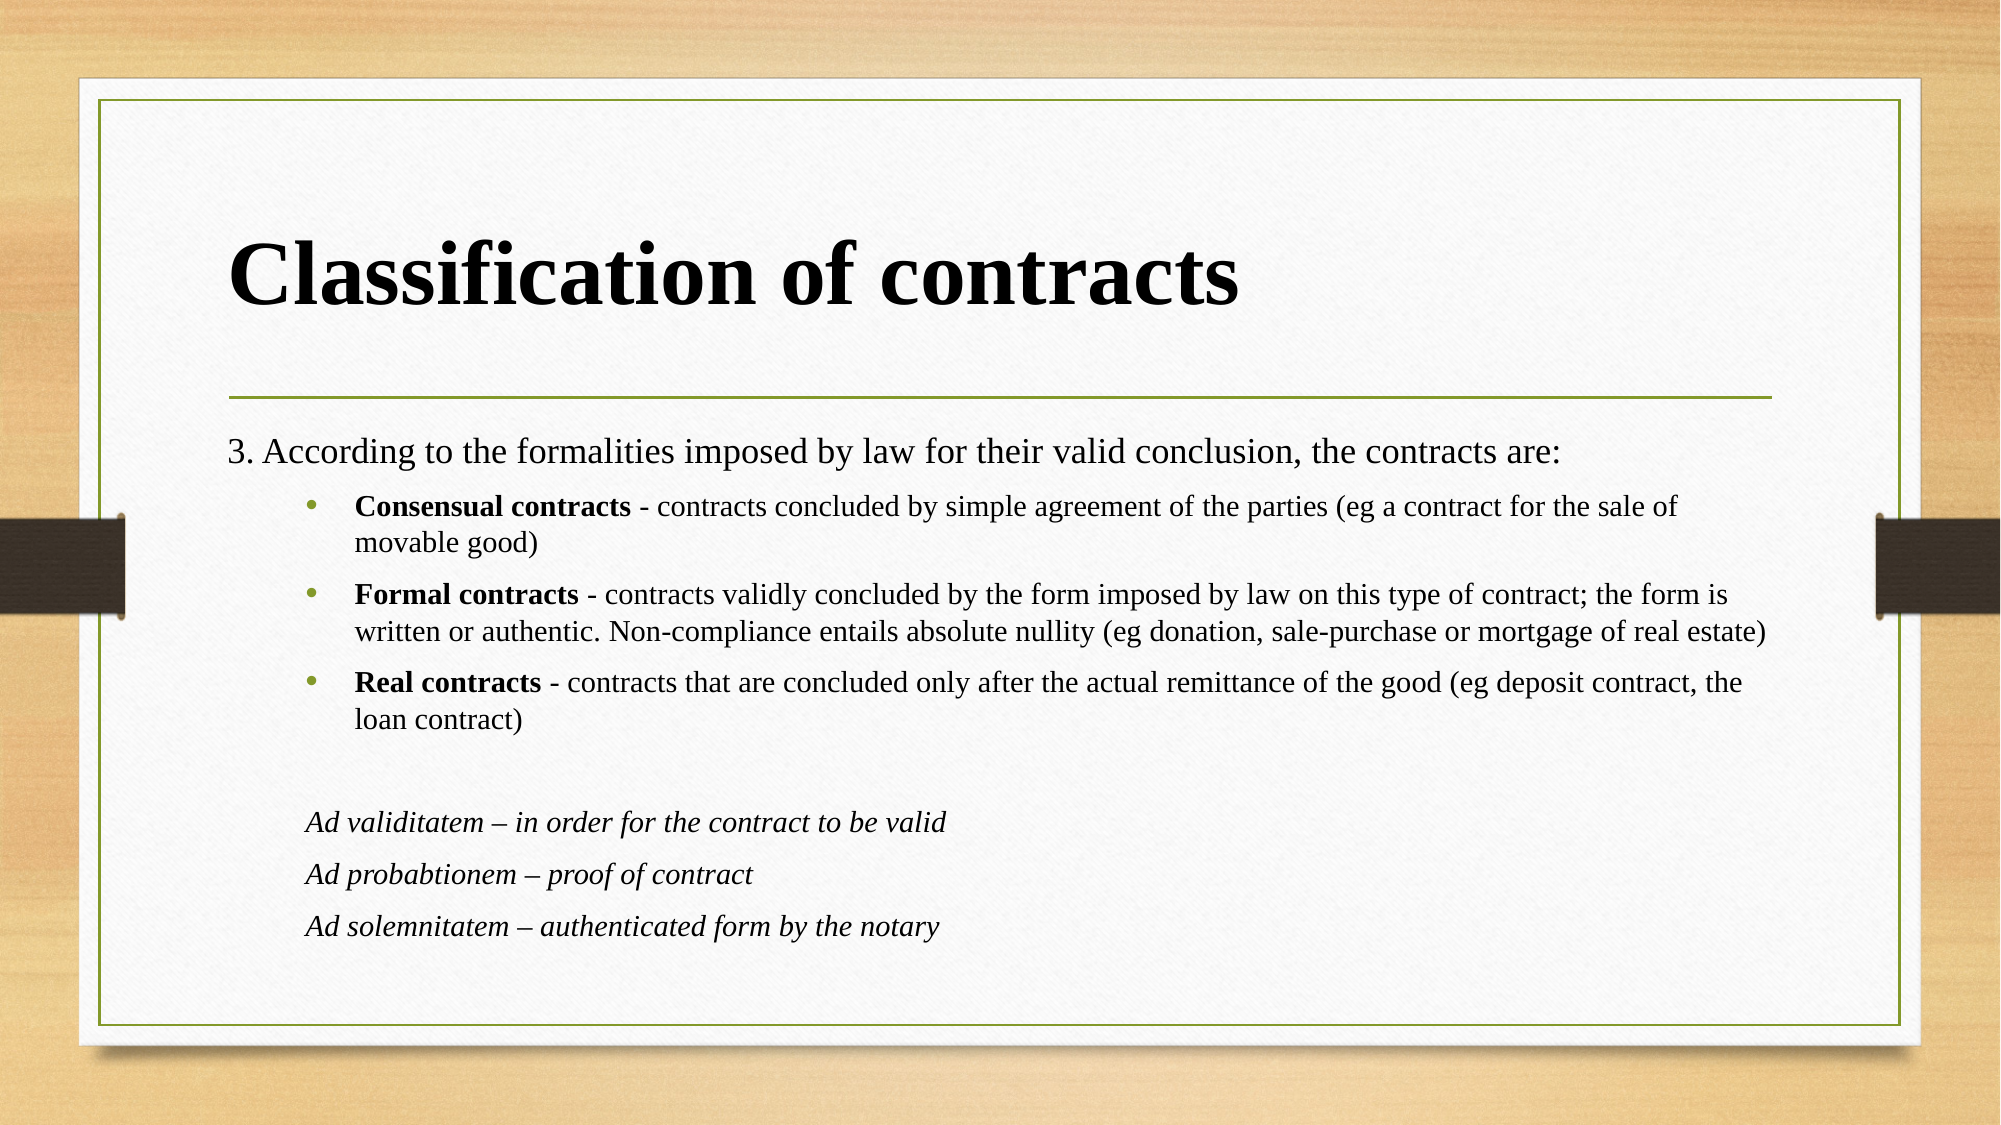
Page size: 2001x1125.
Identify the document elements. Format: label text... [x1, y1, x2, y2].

picture [0, 0, 2001, 1125]
title Classification of contracts [212, 161, 1788, 375]
list 3. According to the formalities imposed by law for their valid conclusion, the contracts are: Consensual contracts - contracts concluded by simple agreement of the parties (eg a contract for the sale of movable good) Formal contracts - contracts validly concluded by the form imposed by law on this type of contract; the form is written or authentic. Non-compliance entails absolute nullity (eg donation, sale-purchase or mortgage of real estate) Real contracts - contracts that are concluded only after the actual remittance of the good (eg deposit contract, the loan contract) Ad validitatem – in order for the contract to be valid Ad probabtionem – proof of contract Ad solemnitatem – authenticated form by the notary [212, 419, 1788, 964]
